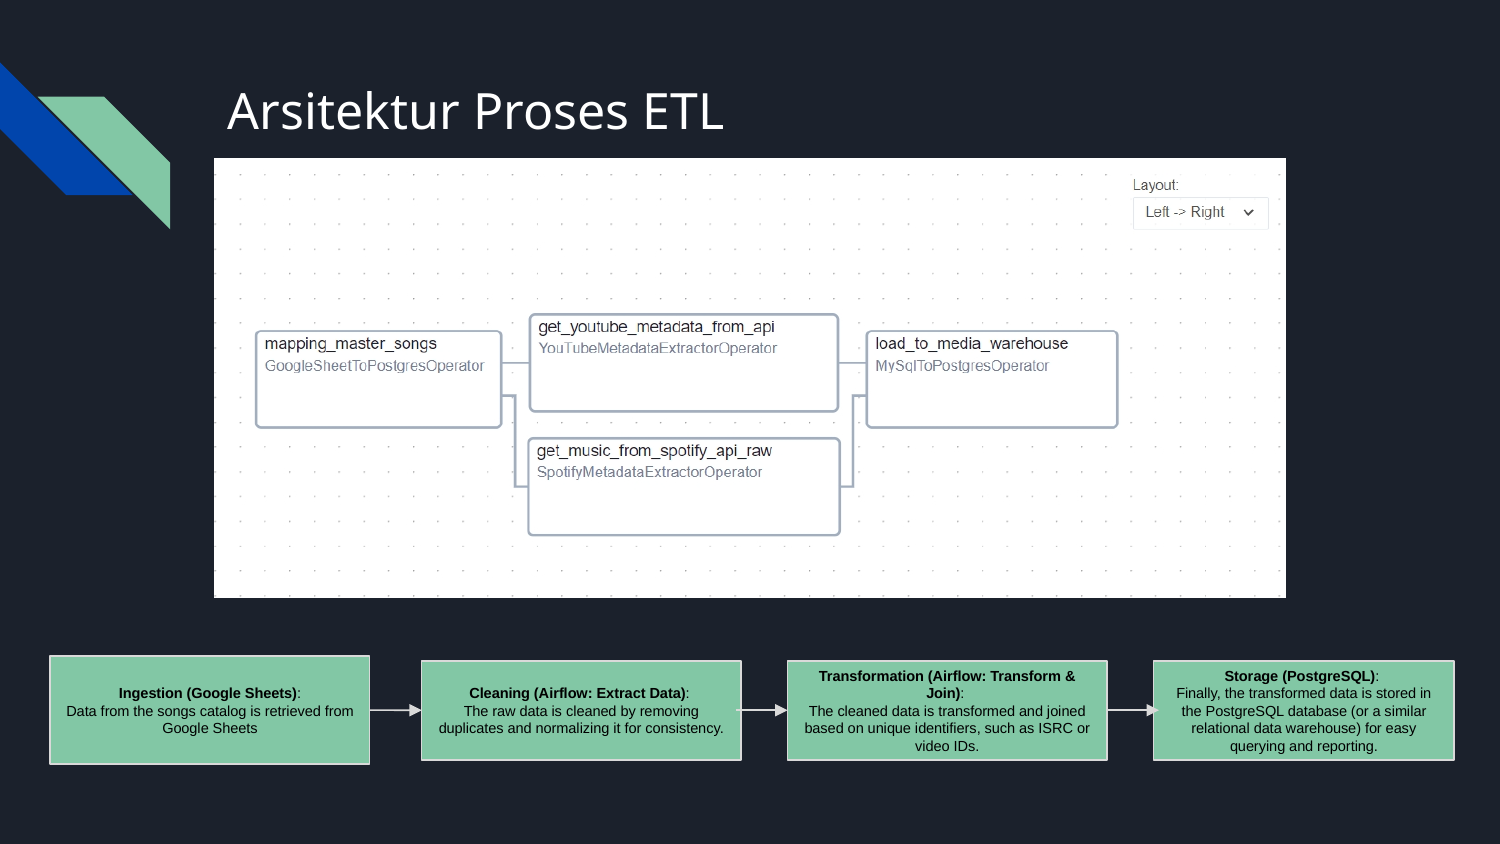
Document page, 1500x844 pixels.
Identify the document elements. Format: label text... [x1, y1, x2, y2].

picture [213, 158, 1287, 598]
title Arsitektur Proses ETL [212, 64, 1368, 215]
text_box Cleaning (Airflow: Extract Data): The raw data is cleaned by removing duplicates and normalizing it for consistency. [421, 660, 742, 760]
text_box Storage (PostgreSQL): Finally, the transformed data is stored in the PostgreSQL database (or a similar relational data warehouse) for easy querying and reporting. [1153, 660, 1455, 760]
text_box Transformation (Airflow: Transform & Join): The cleaned data is transformed and joined based on unique identifiers, such as ISRC or video IDs. [787, 660, 1107, 760]
text_box Ingestion (Google Sheets): Data from the songs catalog is retrieved from Google Sheets [50, 656, 370, 765]
